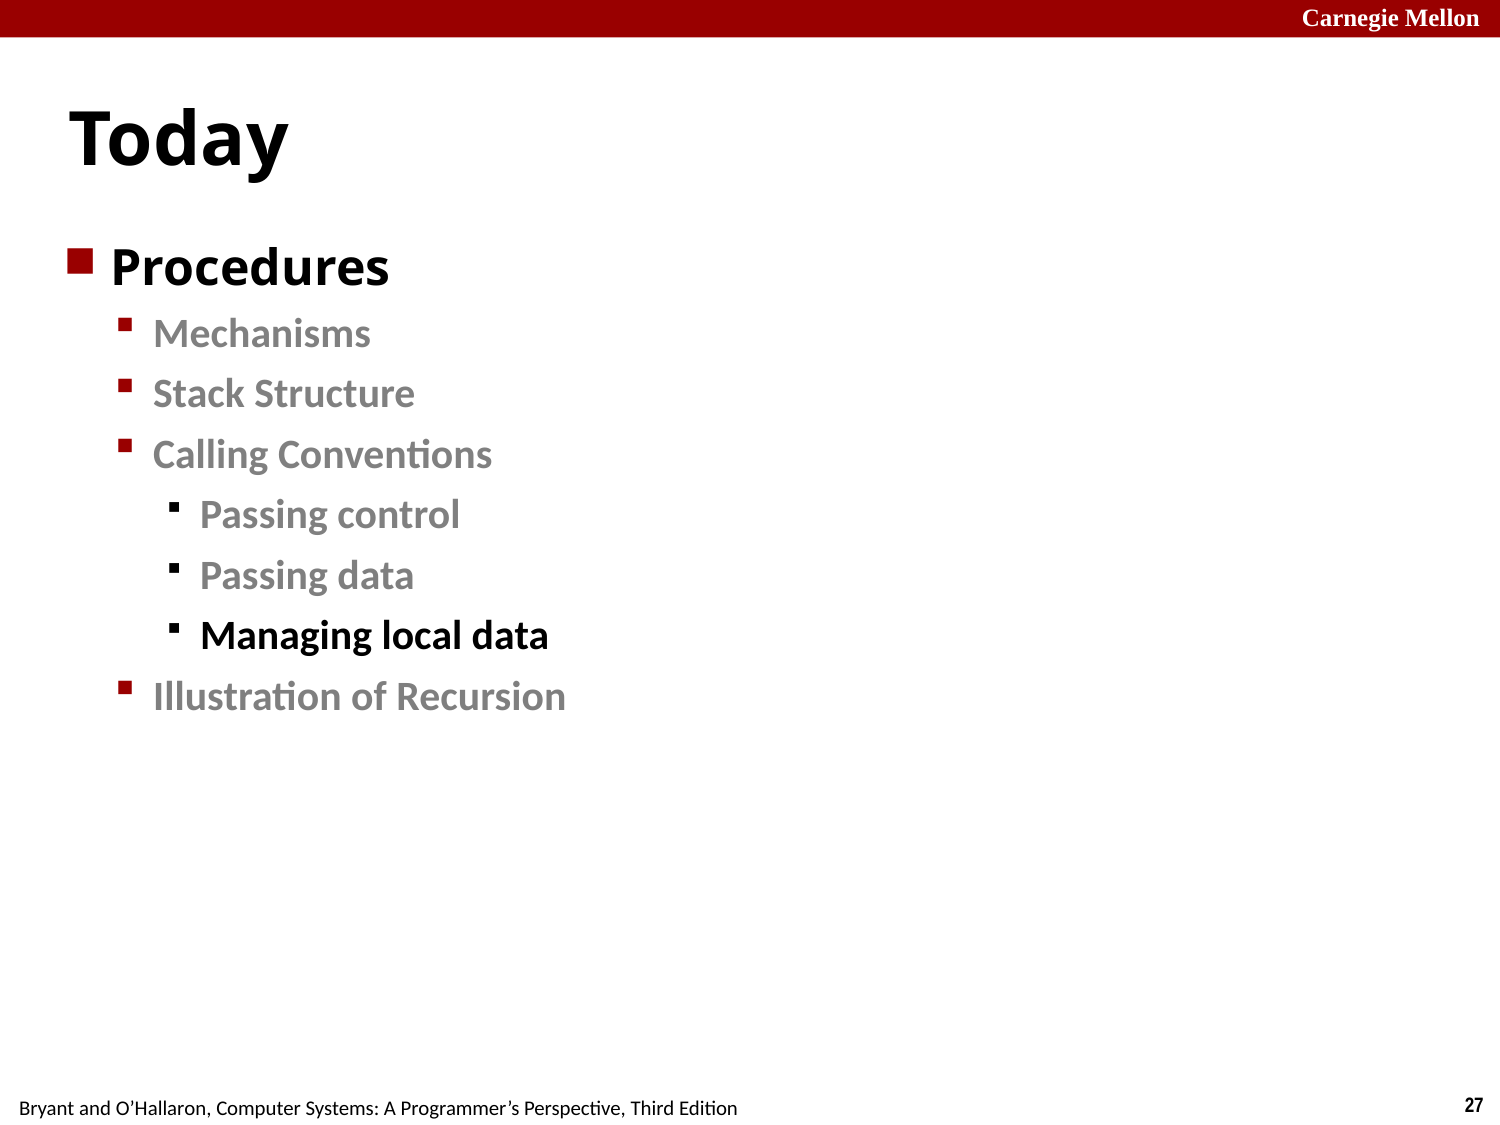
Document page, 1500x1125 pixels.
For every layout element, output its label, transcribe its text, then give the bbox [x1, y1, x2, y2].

title Today [62, 41, 1438, 228]
list Procedures Mechanisms Stack Structure Calling Conventions Passing control Passing data Managing local data Illustration of Recursion [62, 228, 1438, 1122]
